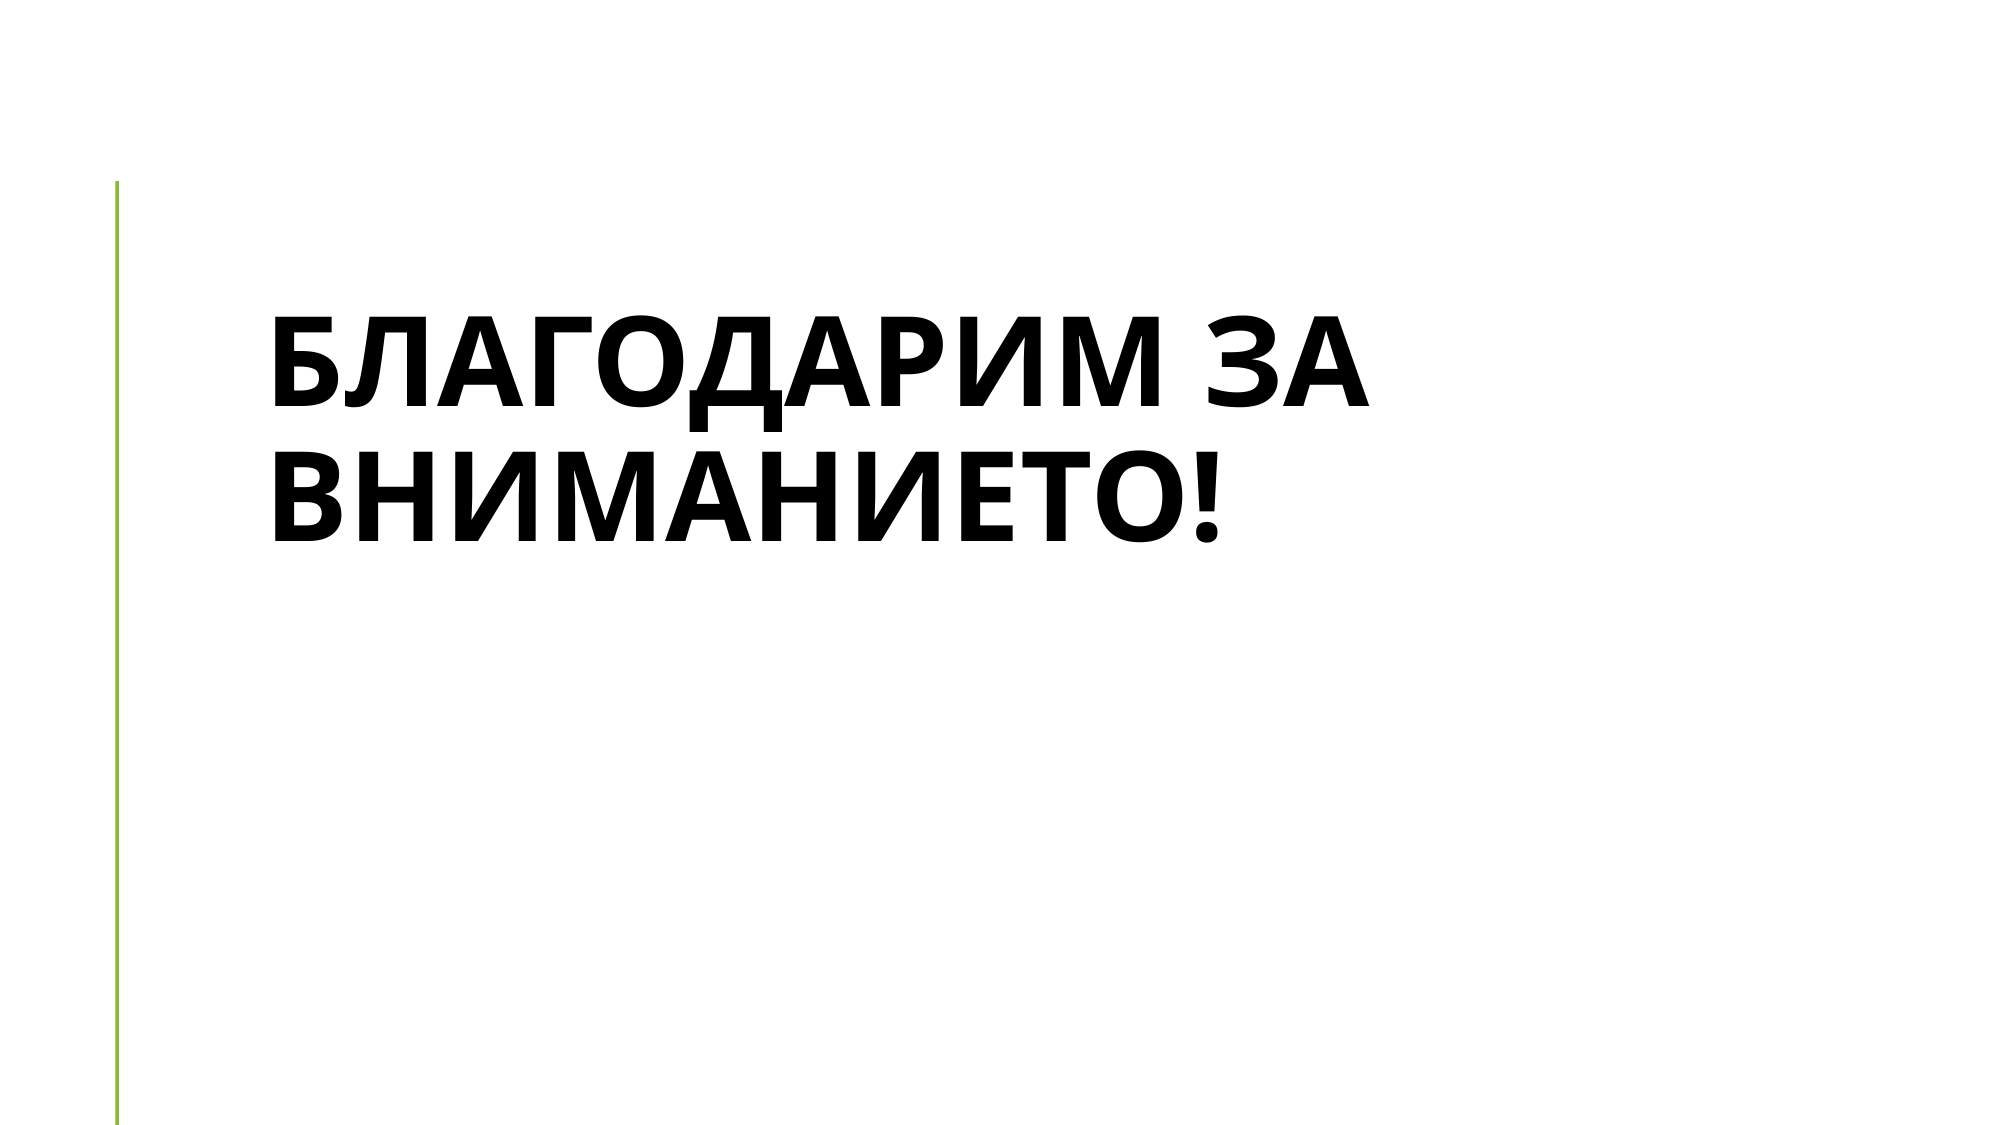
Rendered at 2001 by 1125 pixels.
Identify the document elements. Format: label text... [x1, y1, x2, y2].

title Благодарим за вниманието! [249, 184, 1750, 576]
